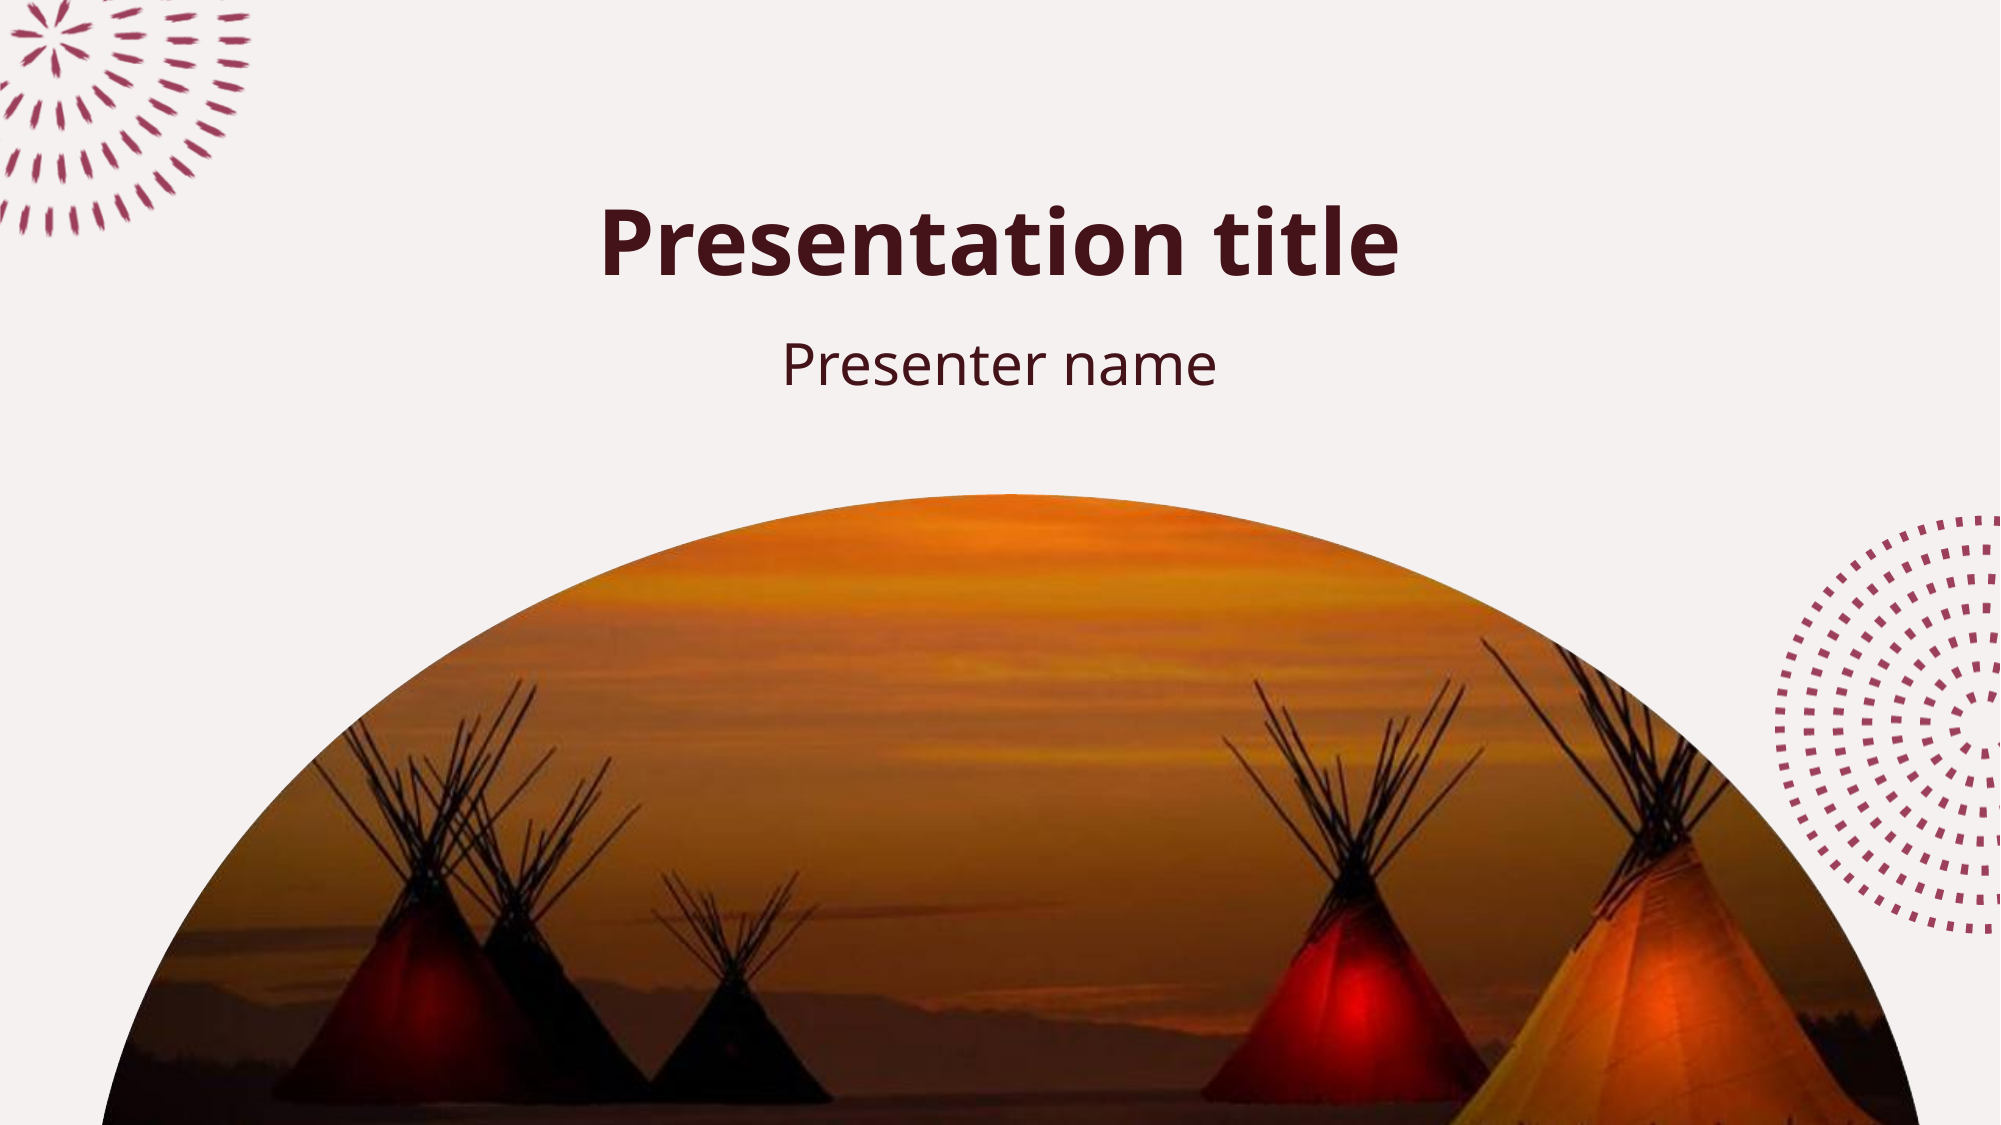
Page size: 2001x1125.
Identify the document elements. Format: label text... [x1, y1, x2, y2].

title Presentation title [212, 50, 1788, 302]
picture [101, 494, 1920, 1125]
subtitle Presenter name [280, 312, 1719, 471]
